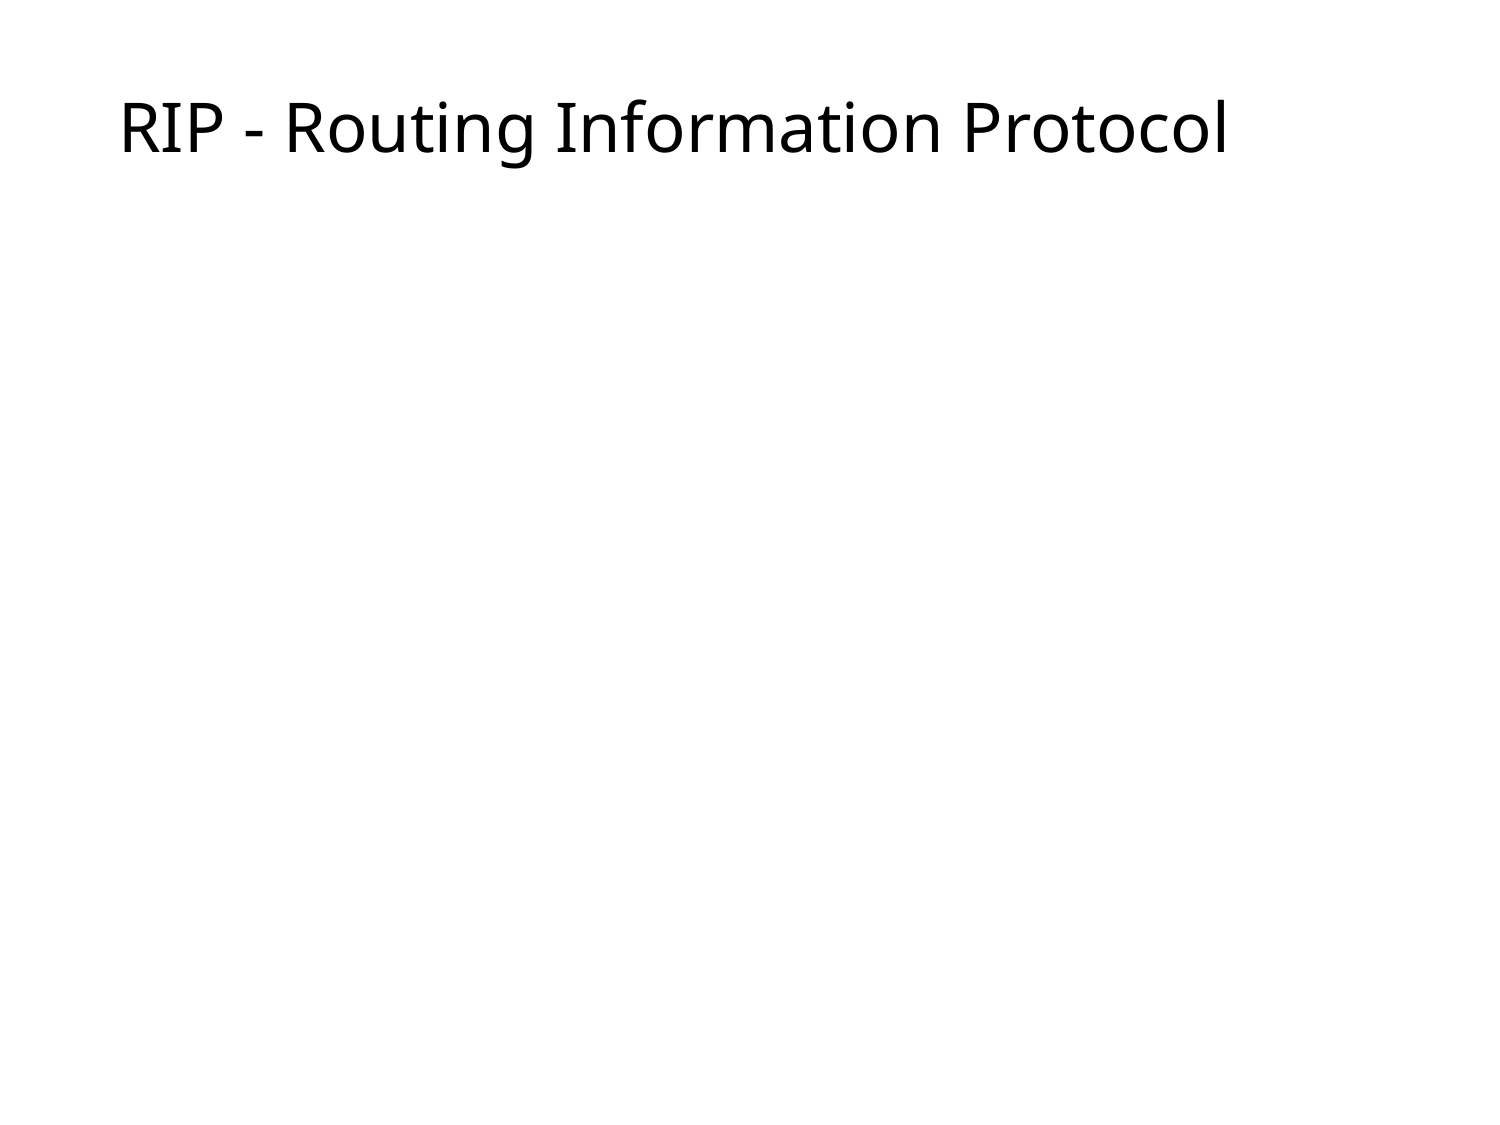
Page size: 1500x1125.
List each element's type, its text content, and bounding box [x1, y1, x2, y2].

title RIP - Routing Information Protocol [103, 59, 1397, 200]
